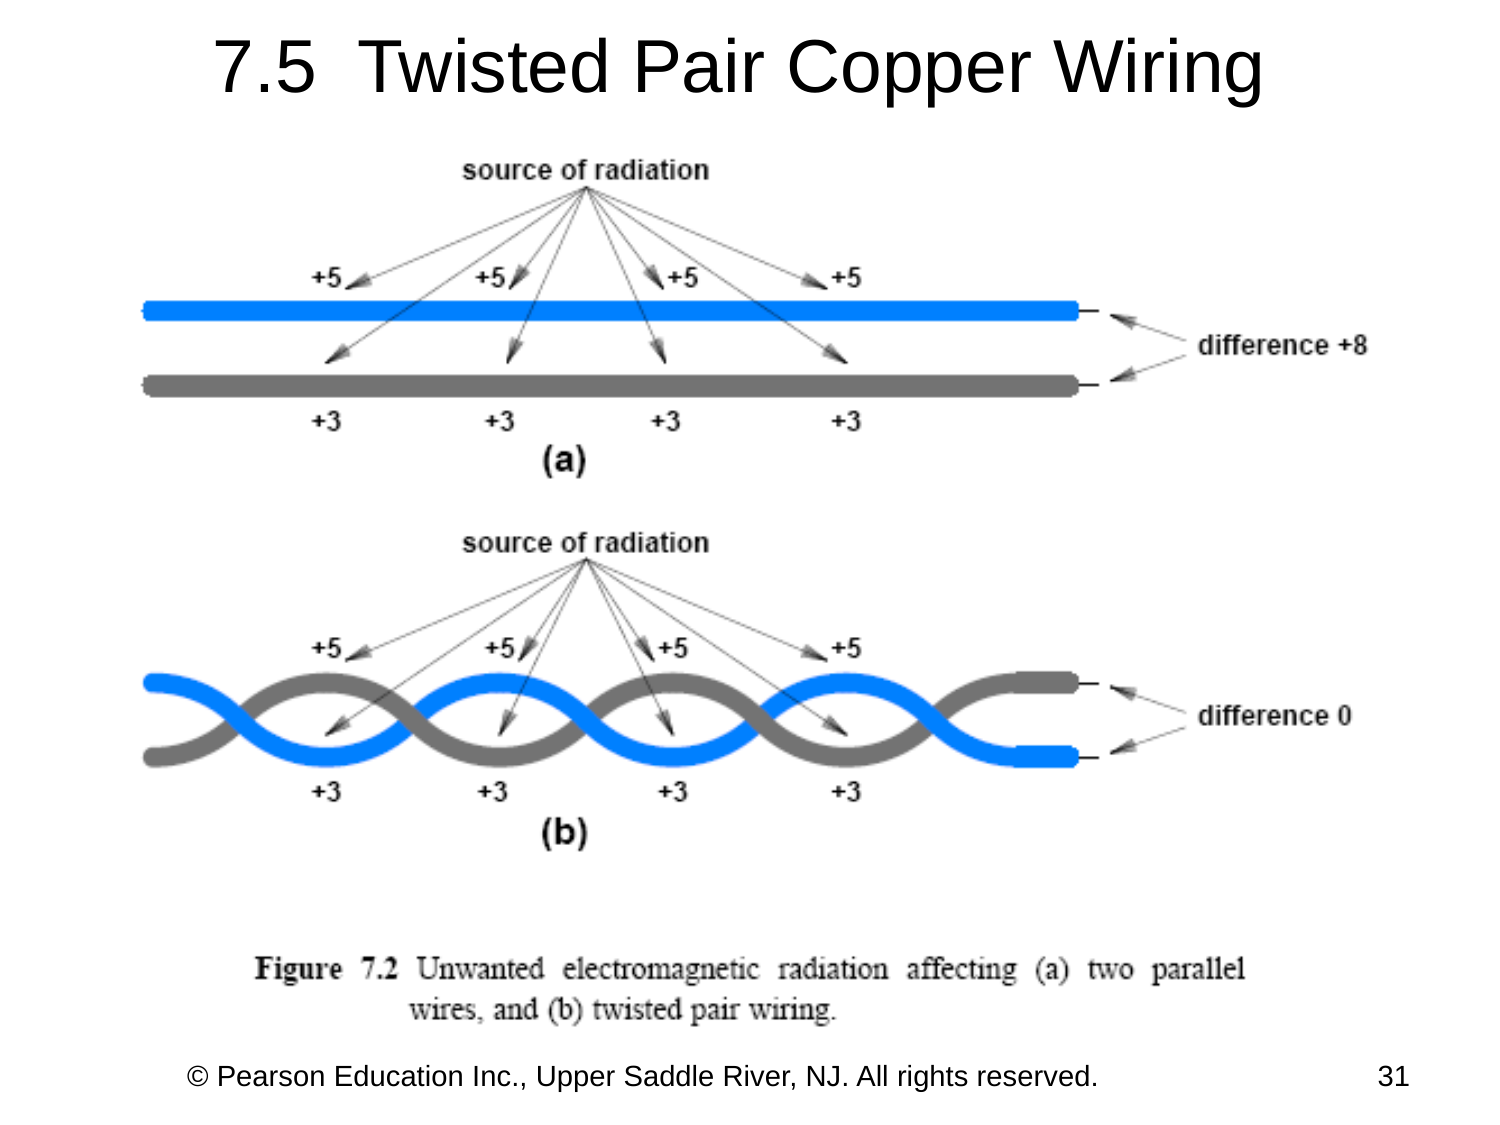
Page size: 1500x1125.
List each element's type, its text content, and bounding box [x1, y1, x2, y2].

text_box 31 [1224, 1050, 1425, 1103]
title 7.5 Twisted Pair Copper Wiring [37, 0, 1463, 125]
text_box © Pearson Education Inc., Upper Saddle River, NJ. All rights reserved. [87, 1050, 1200, 1103]
picture [99, 124, 1399, 1038]
